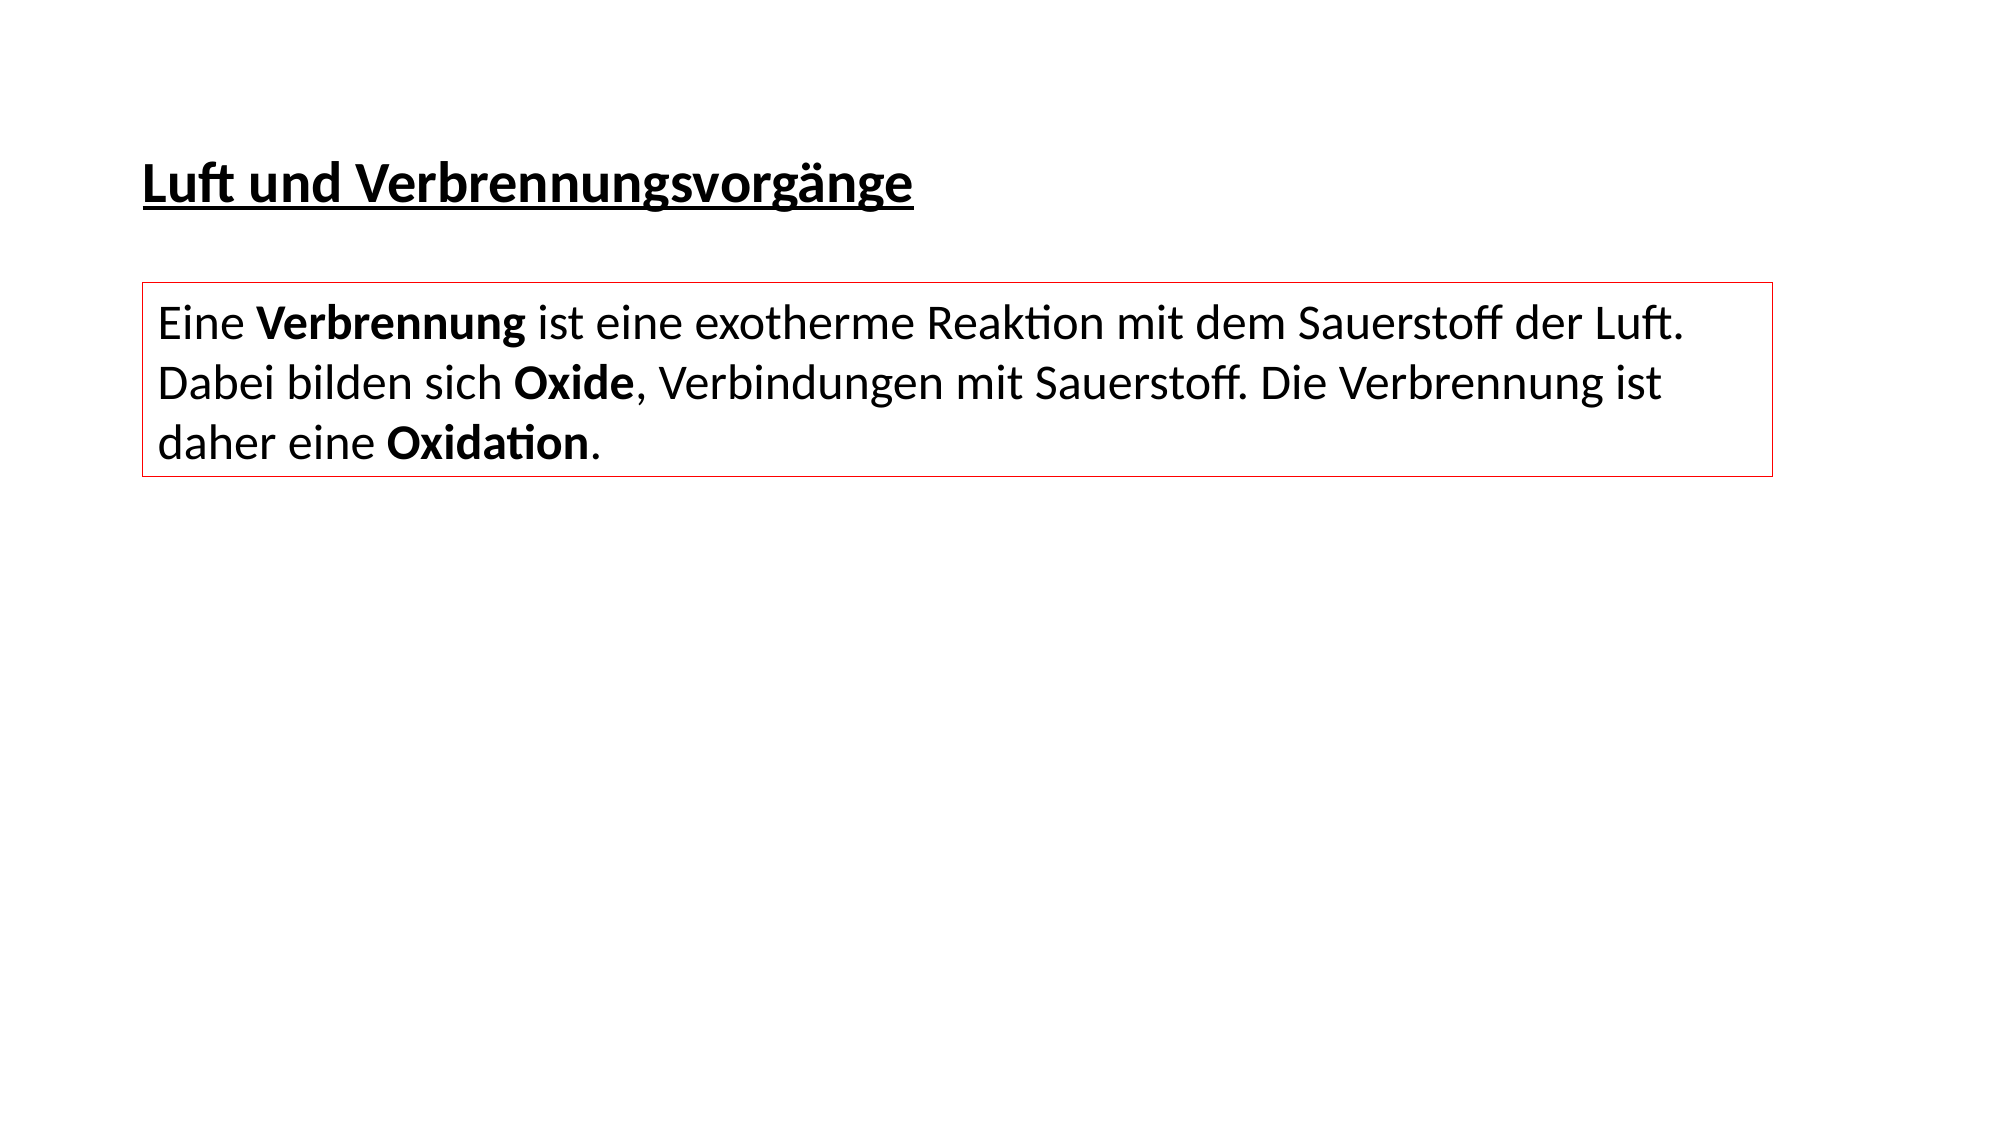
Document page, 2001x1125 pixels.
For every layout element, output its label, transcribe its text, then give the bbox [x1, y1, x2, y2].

text_box Eine Verbrennung ist eine exotherme Reaktion mit dem Sauerstoff der Luft. Dabei bilden sich Oxide, Verbindungen mit Sauerstoff. Die Verbrennung ist daher eine Oxidation. [142, 282, 1773, 477]
text_box Luft und Verbrennungsvorgänge [127, 136, 1678, 222]
